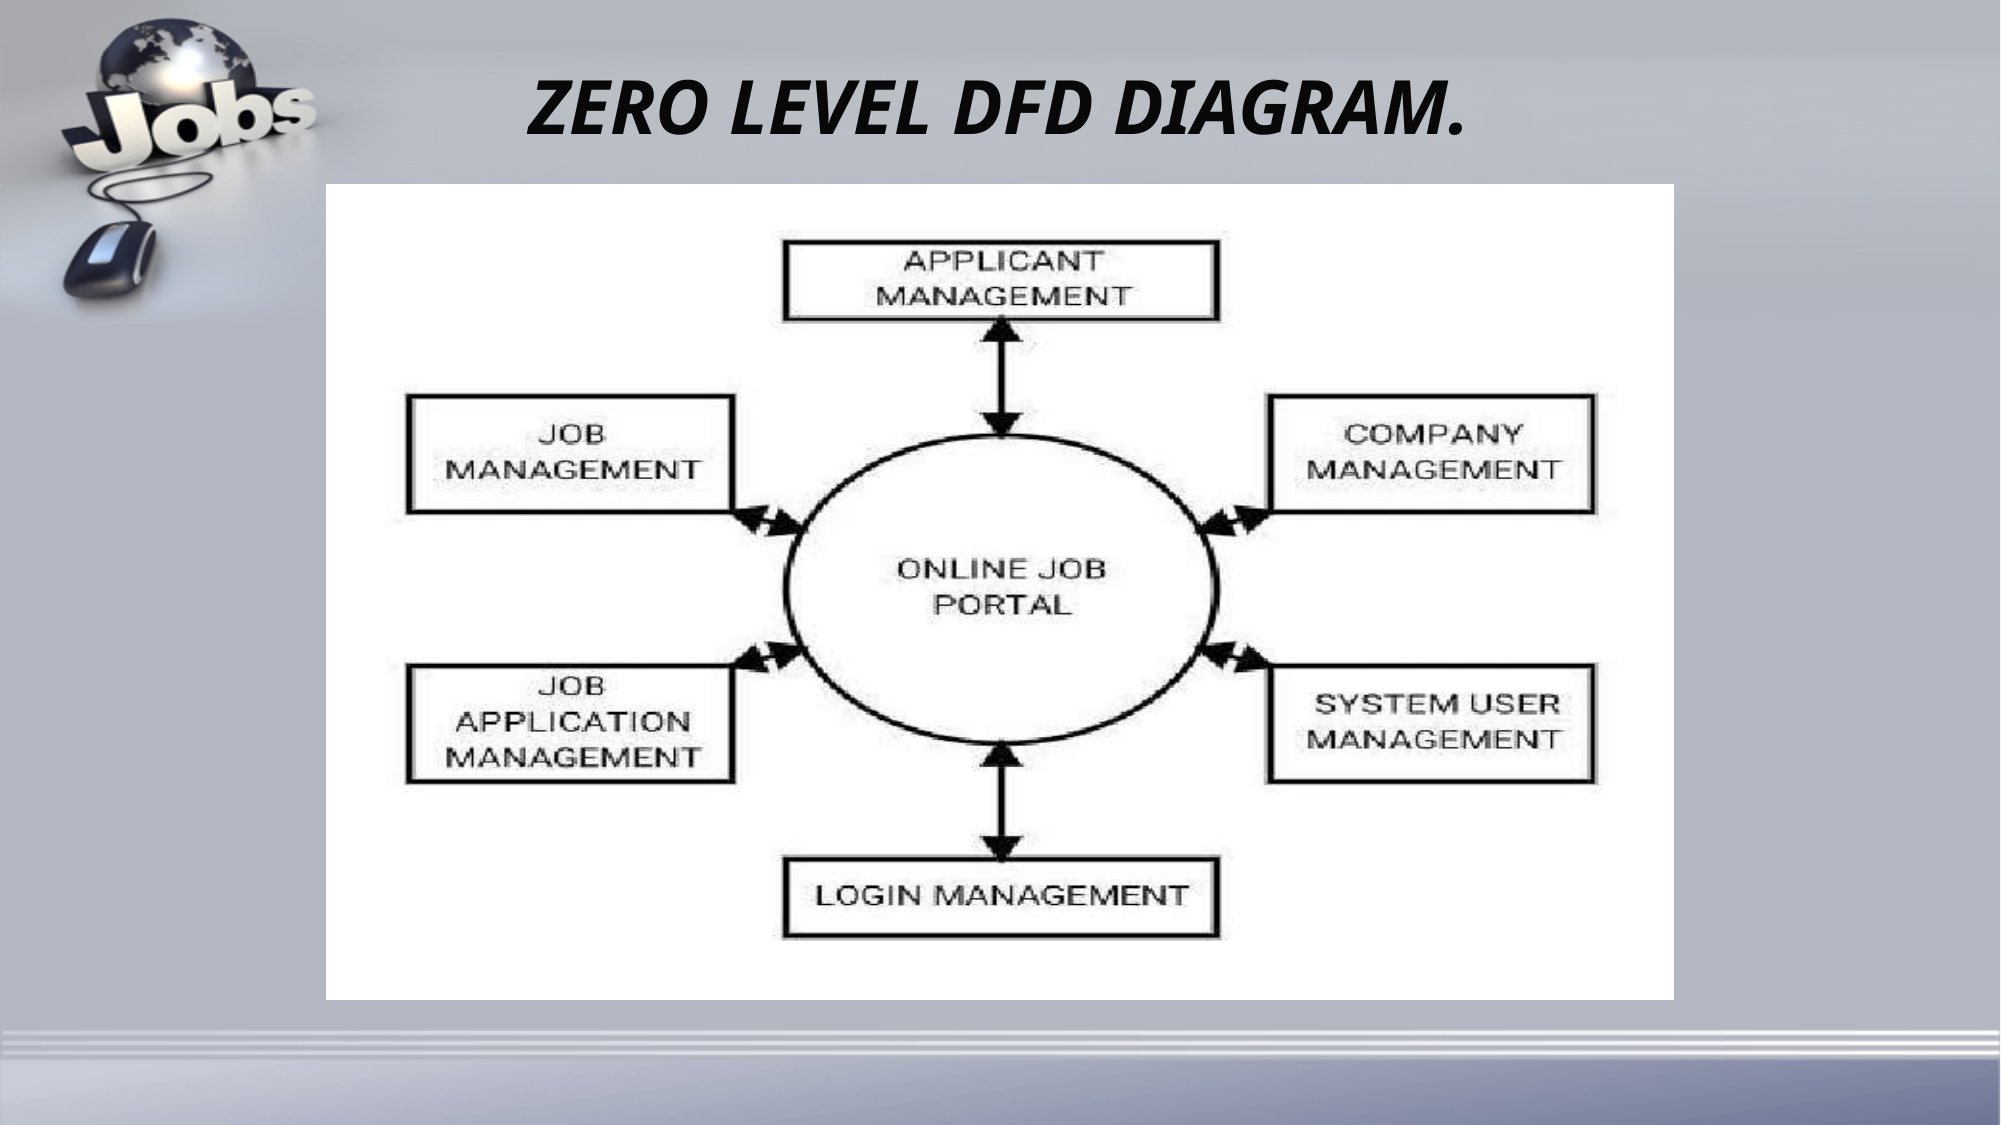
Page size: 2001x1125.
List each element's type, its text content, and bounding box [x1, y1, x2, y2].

title ZERO LEVEL DFD DIAGRAM. [165, 18, 1835, 1000]
picture [0, 0, 2001, 1125]
